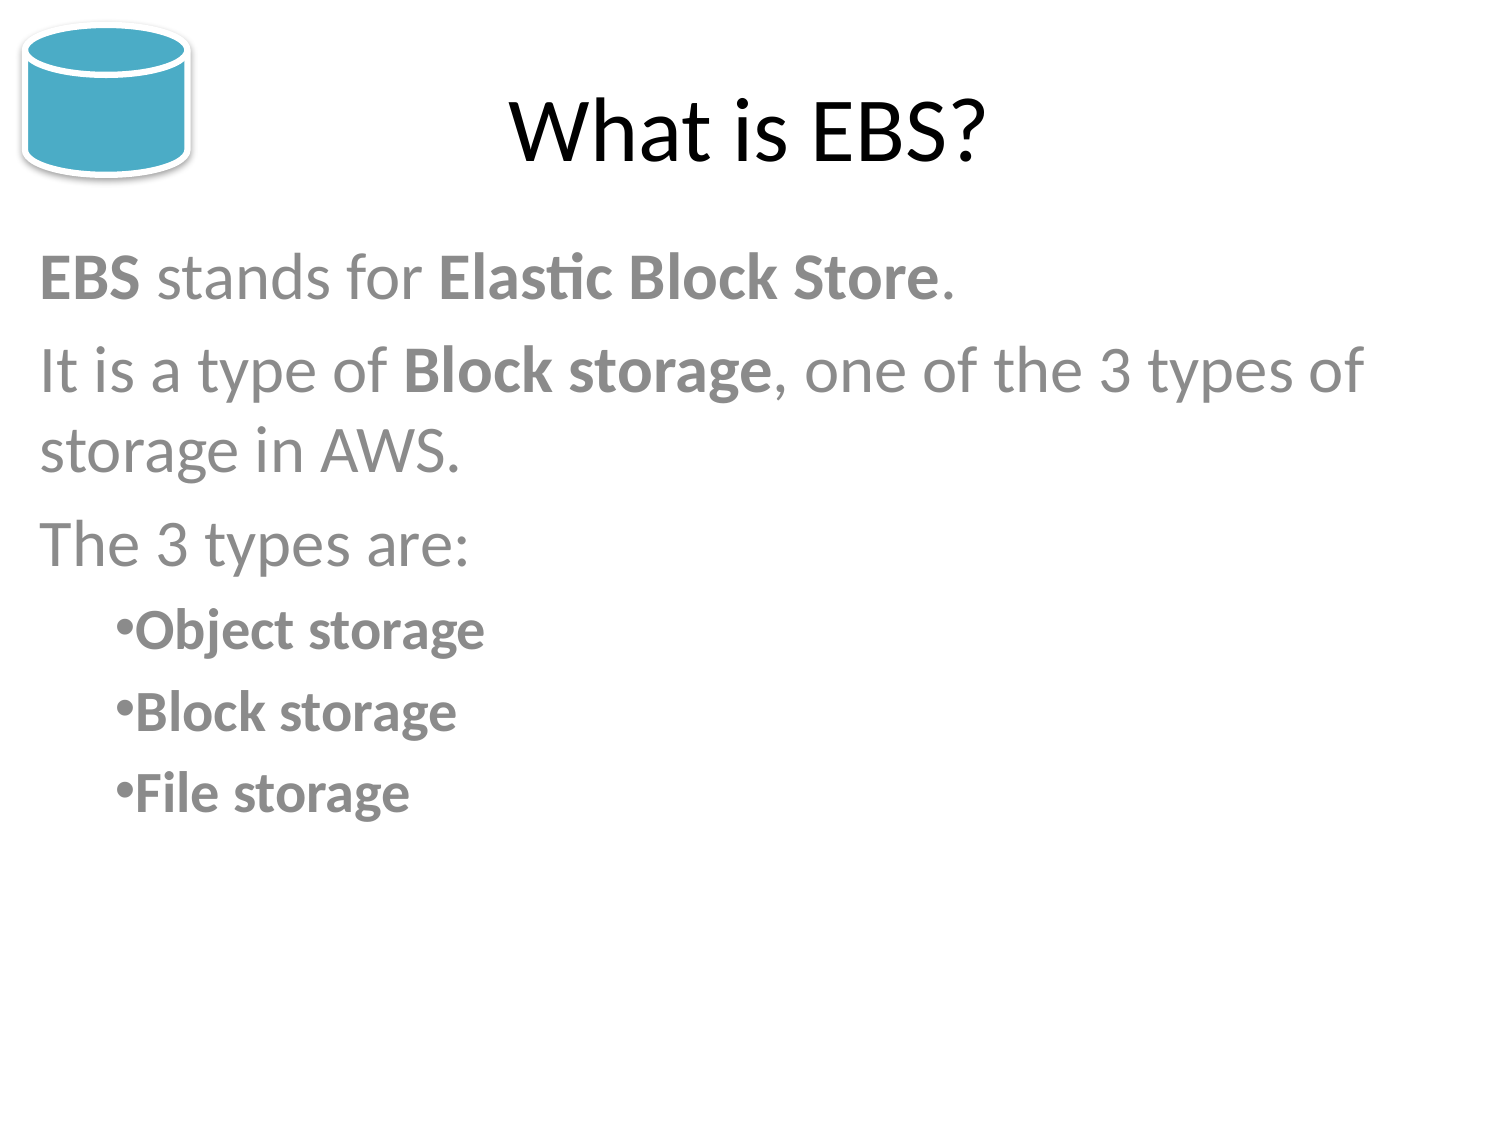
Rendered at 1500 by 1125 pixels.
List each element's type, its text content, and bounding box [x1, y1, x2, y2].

subtitle EBS stands for Elastic Block Store. It is a type of Block storage, one of the 3 types of storage in AWS. The 3 types are: Object storage Block storage File storage [24, 224, 1475, 1100]
text_box [21, 21, 191, 178]
title What is EBS? [24, 24, 1475, 224]
